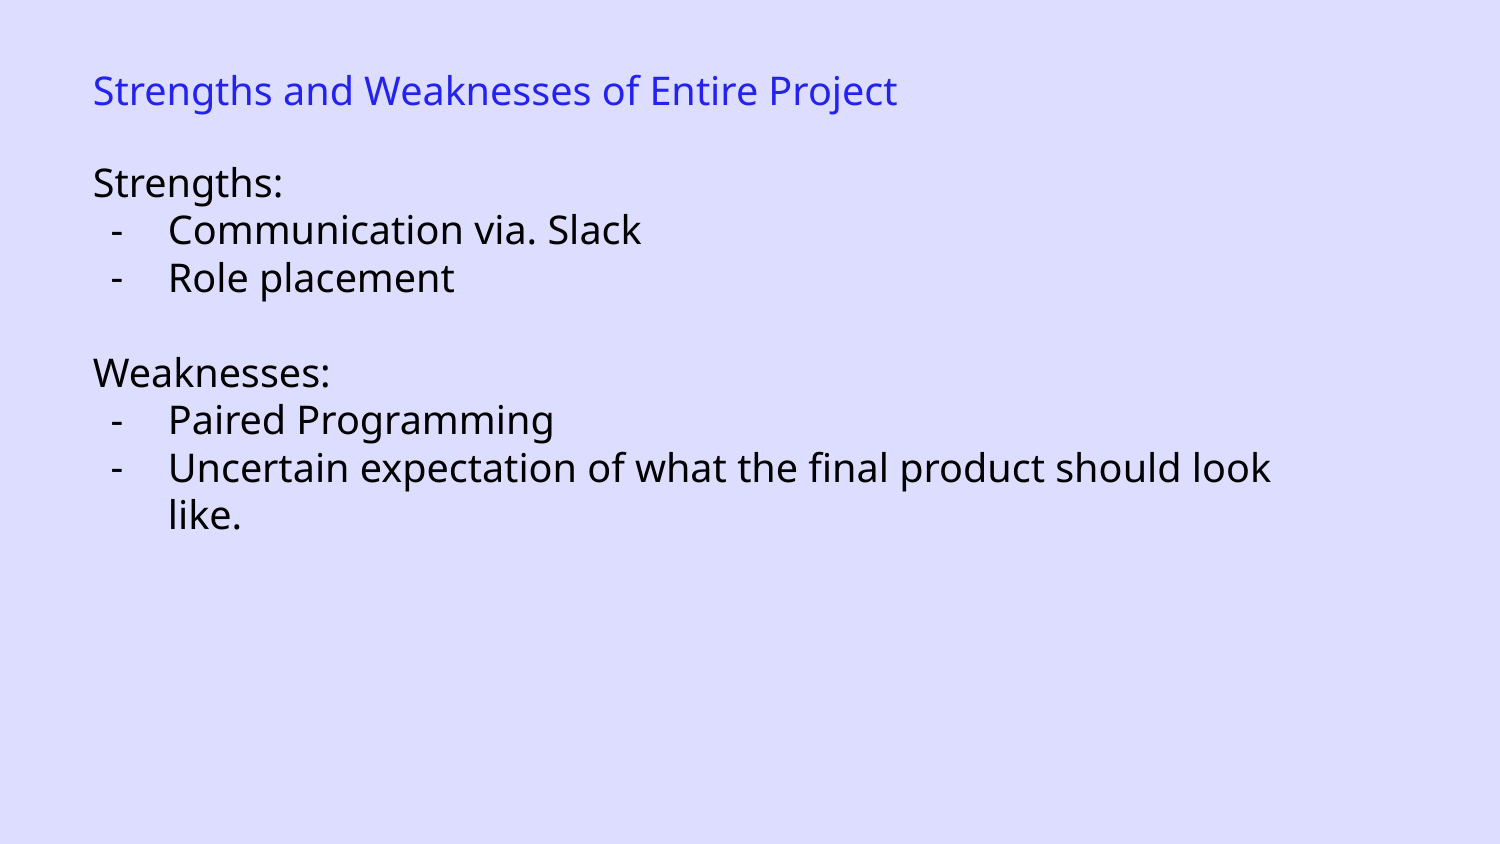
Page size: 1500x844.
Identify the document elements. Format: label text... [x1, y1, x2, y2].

subtitle Strengths and Weaknesses of Entire Project [77, 50, 1192, 110]
subtitle Strengths: Communication via. Slack Role placement Weaknesses: Paired Programming Uncertain expectation of what the final product should look like. [77, 142, 1289, 467]
